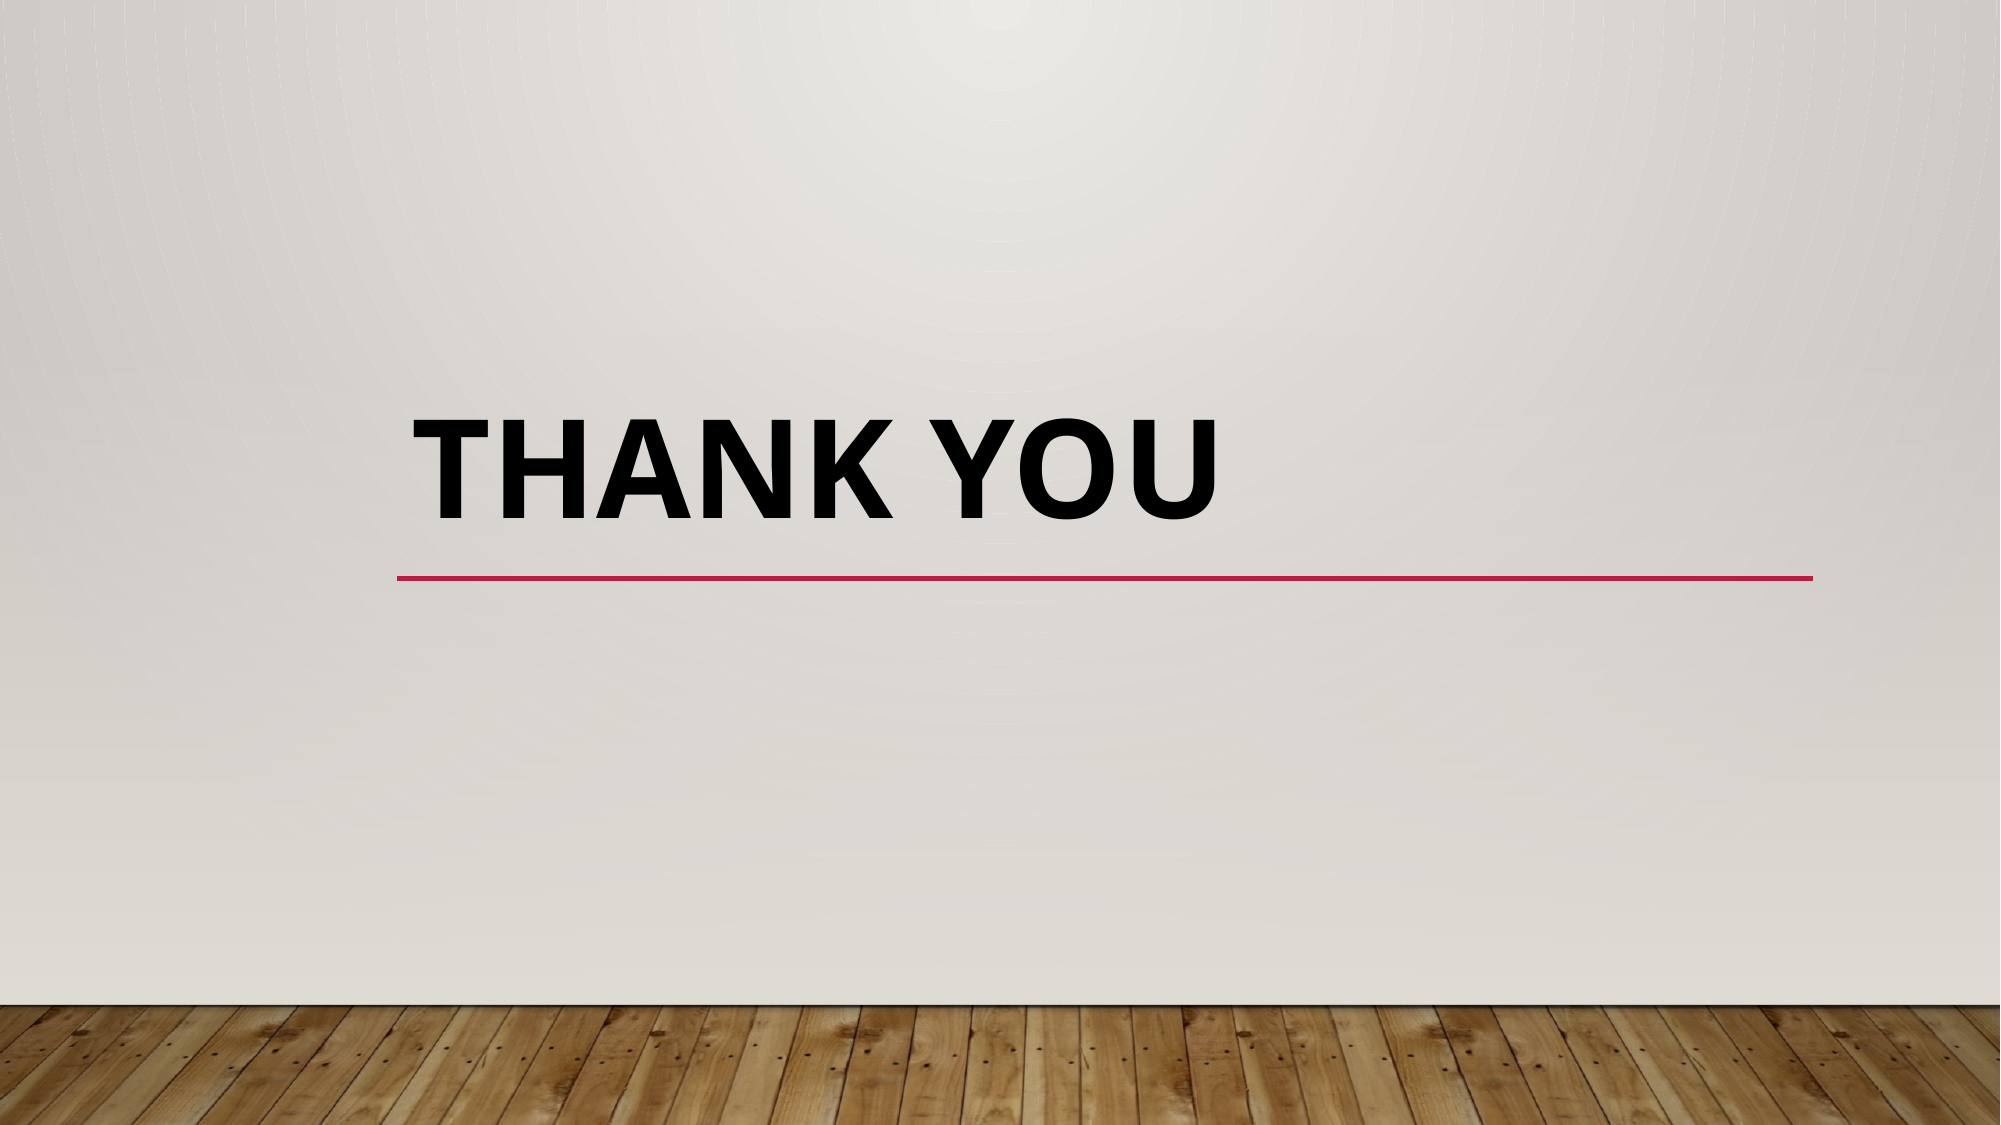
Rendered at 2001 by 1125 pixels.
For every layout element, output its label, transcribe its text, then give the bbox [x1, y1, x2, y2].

picture [0, 1005, 2000, 1125]
title Thank You [396, 131, 1814, 549]
